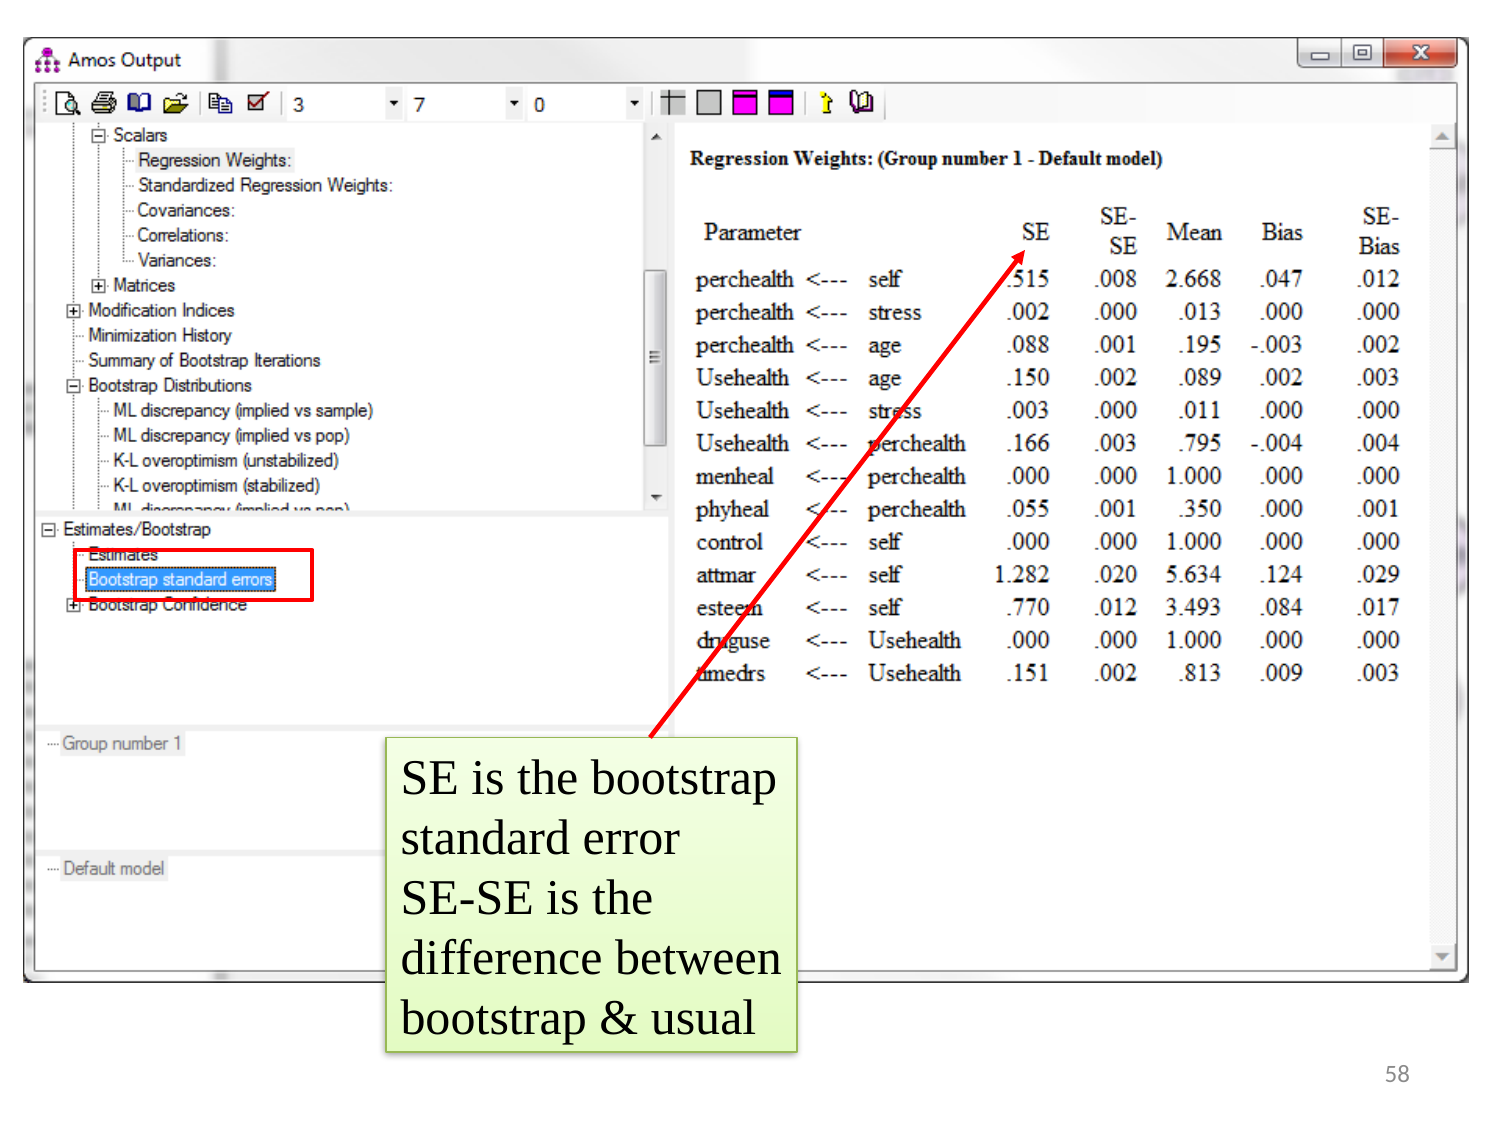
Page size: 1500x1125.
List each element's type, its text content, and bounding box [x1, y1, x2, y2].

slide_number 58 [1074, 1042, 1425, 1103]
text_box SE is the bootstrap standard error SE-SE is the difference between bootstrap & usual [385, 992, 798, 1053]
picture [22, 37, 1469, 984]
